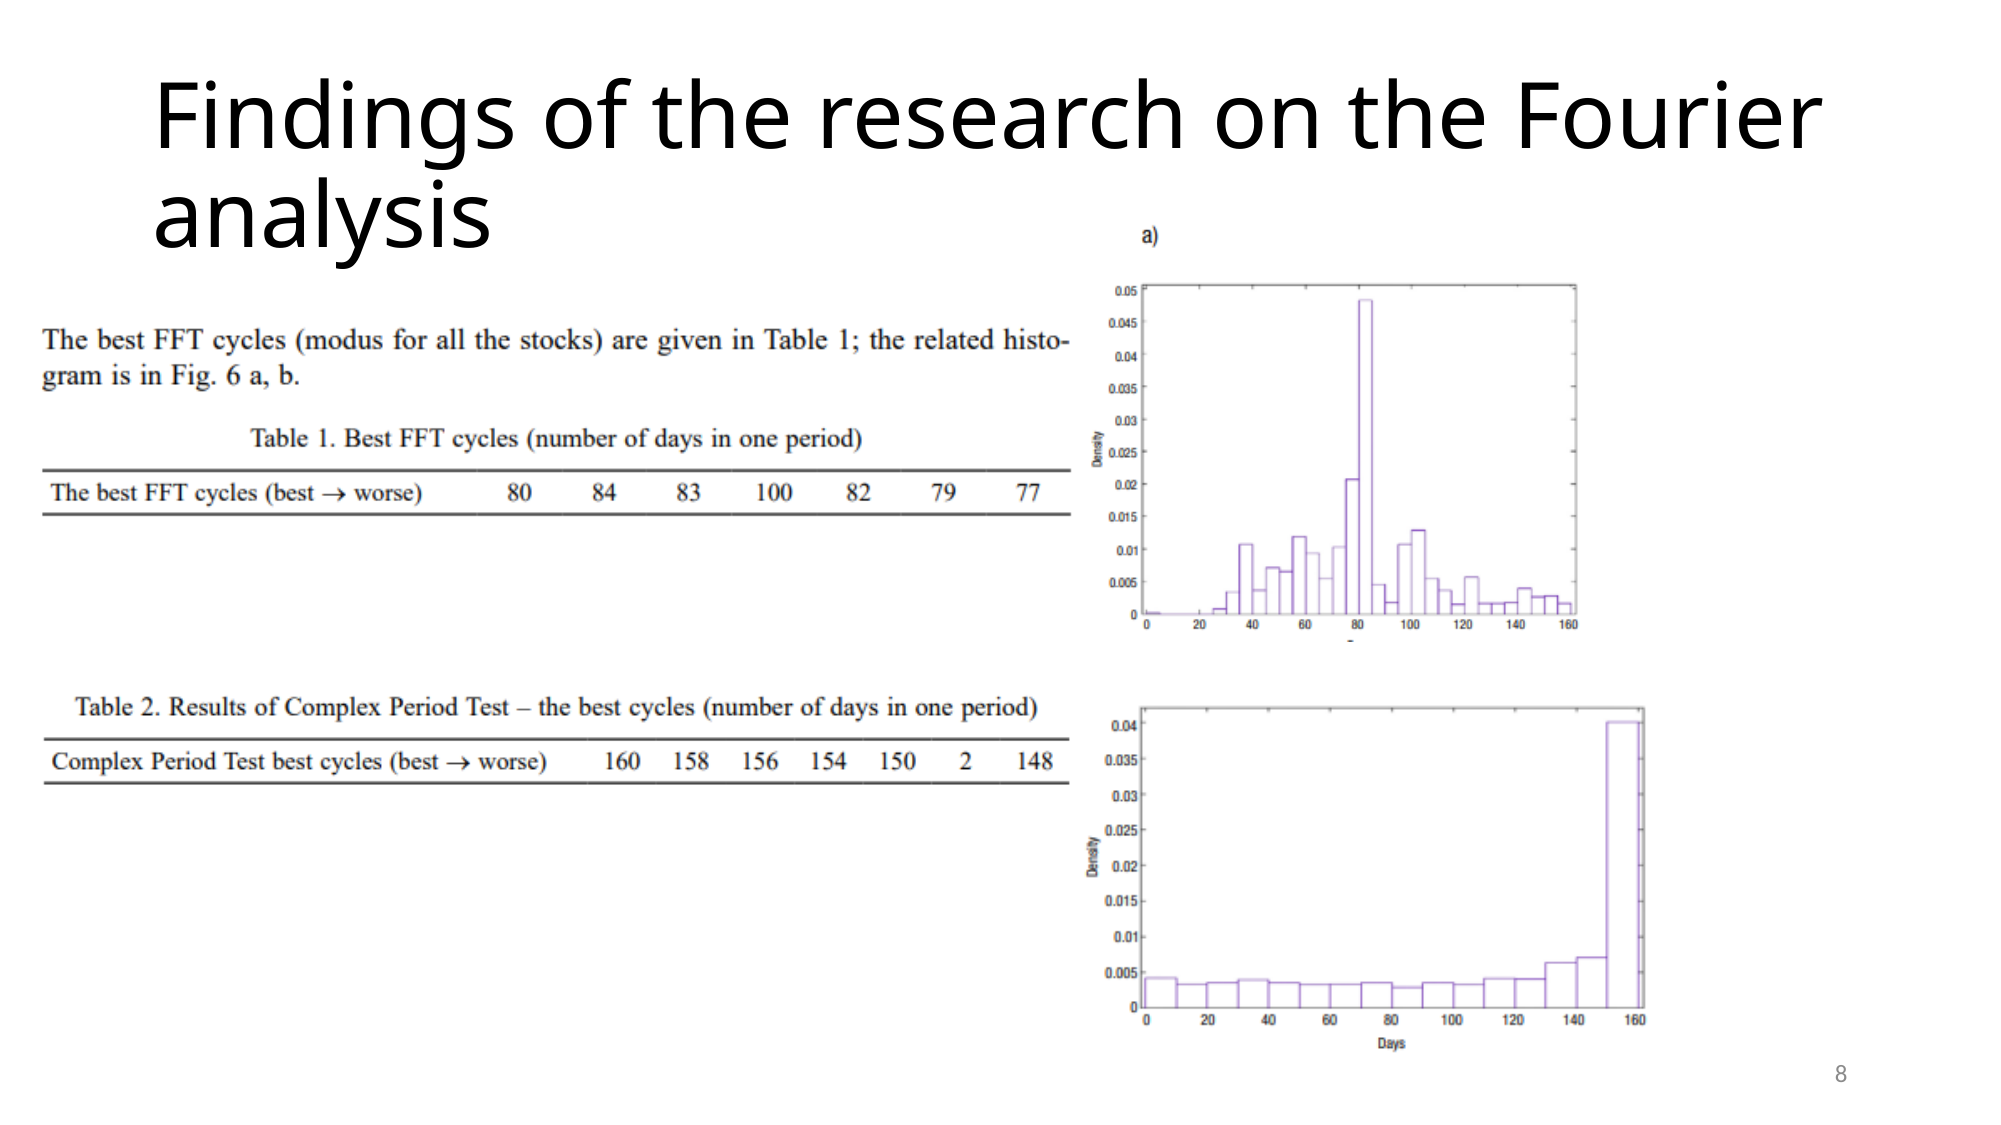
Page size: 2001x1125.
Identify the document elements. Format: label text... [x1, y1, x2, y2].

title Findings of the research on the Fourier analysis [137, 59, 1863, 278]
picture [36, 195, 1589, 642]
picture [36, 677, 1669, 1066]
slide_number 8 [1412, 1042, 1863, 1103]
